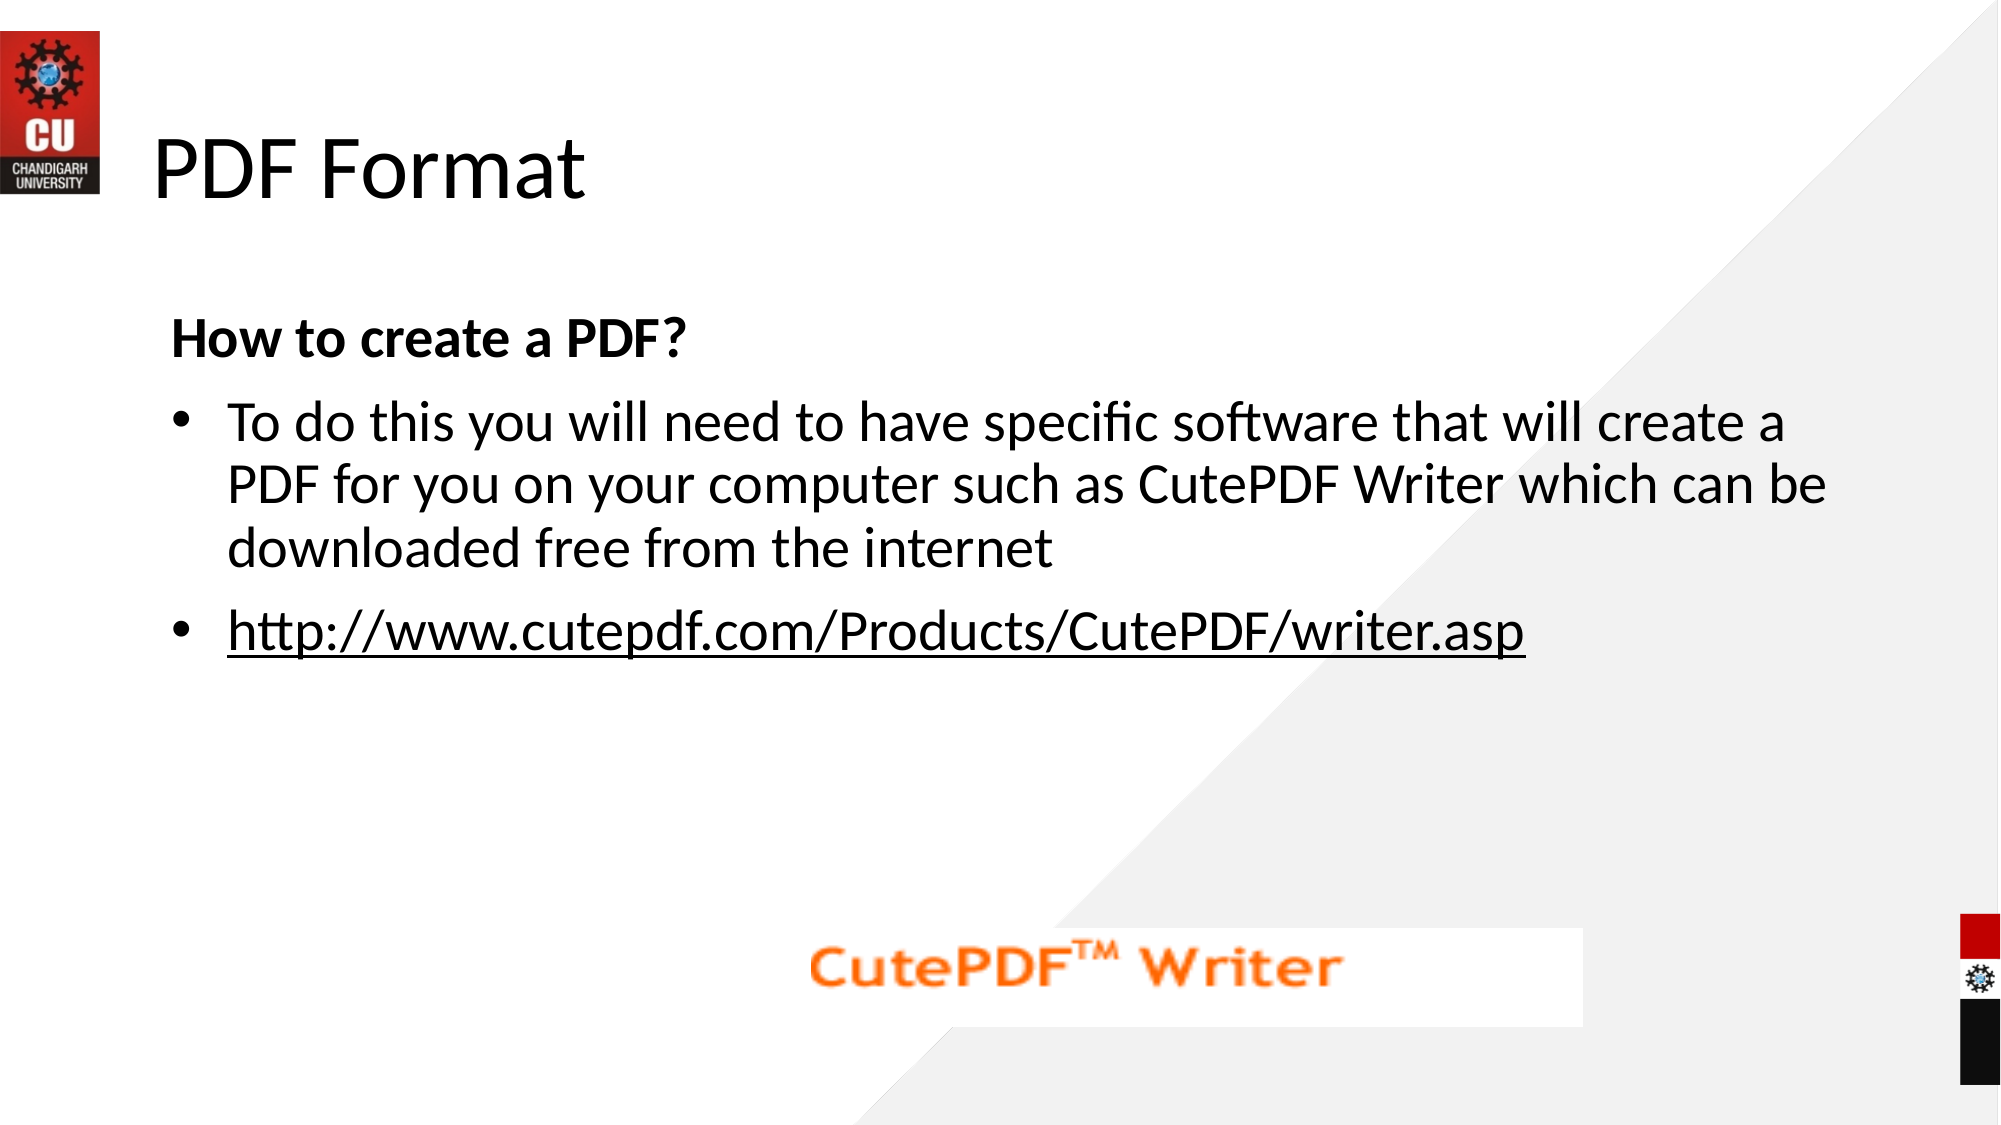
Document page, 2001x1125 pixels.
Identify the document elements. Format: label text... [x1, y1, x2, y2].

picture [0, 0, 2001, 1125]
list How to create a PDF? To do this you will need to have specific software that will create a PDF for you on your computer such as CutePDF Writer which can be downloaded free from the internet http://www.cutepdf.com/Products/CutePDF/writer.asp [137, 299, 1863, 1014]
title PDF Format [137, 59, 1863, 278]
